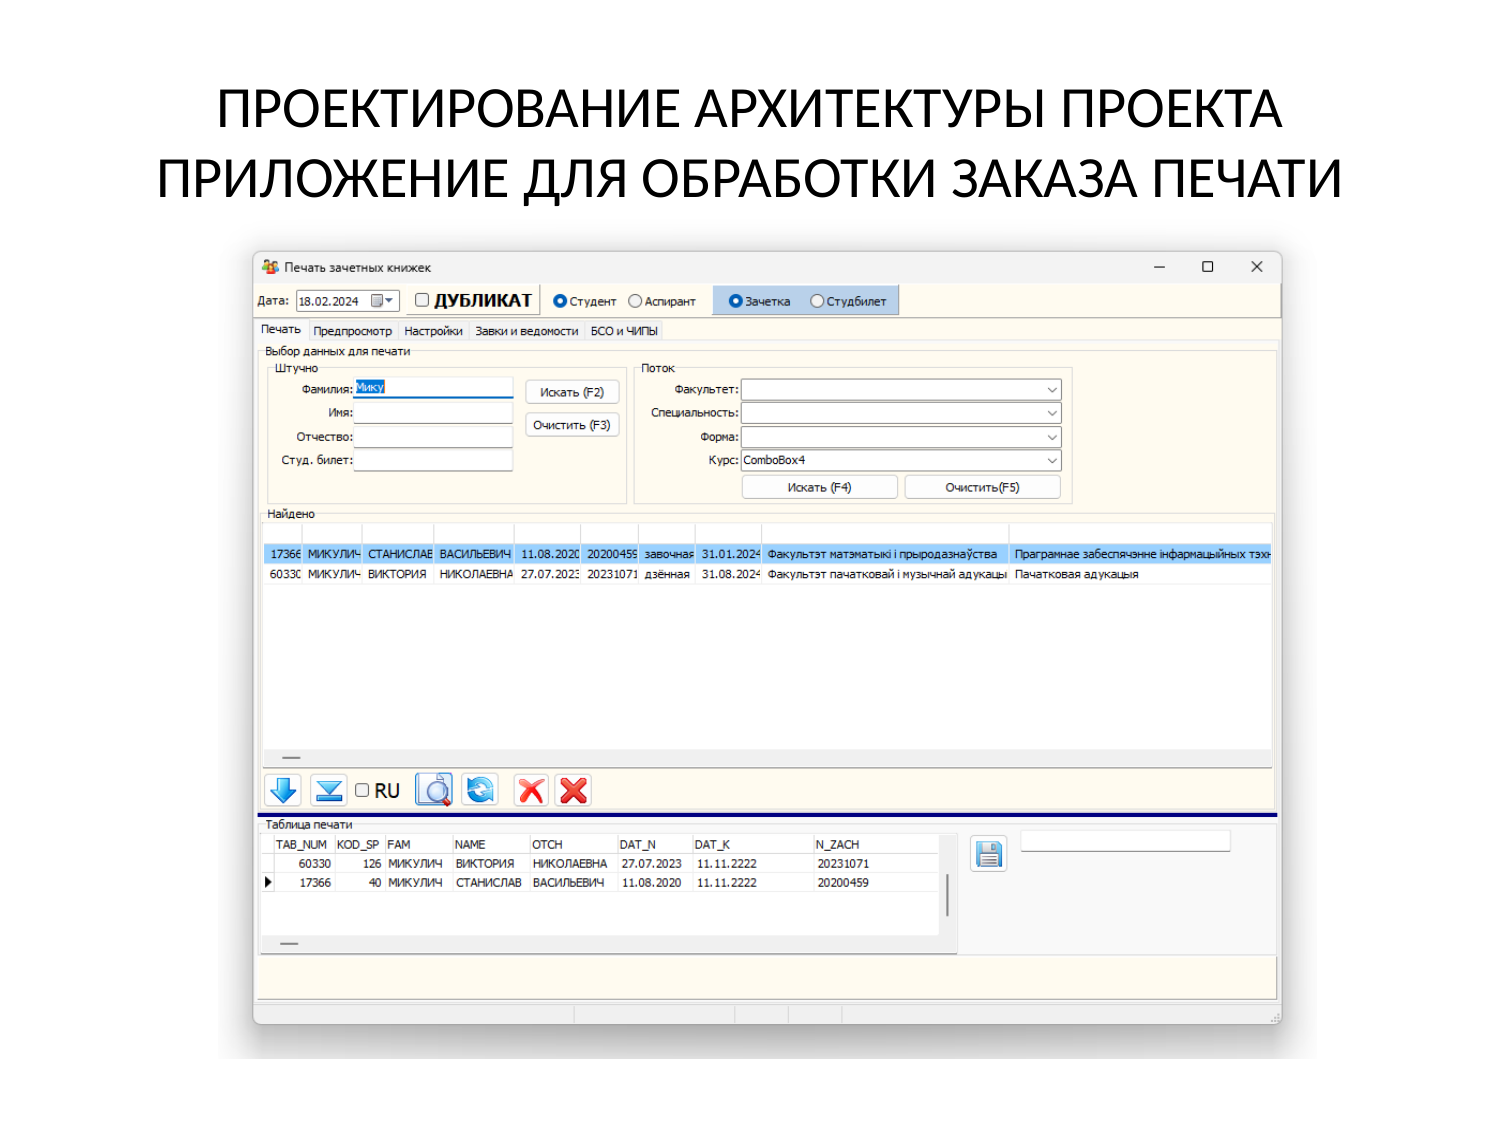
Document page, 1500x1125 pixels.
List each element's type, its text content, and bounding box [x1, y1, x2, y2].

title ПРОЕКТИРОВАНИЕ АРХИТЕКТУРЫ ПРОЕКТА ПРИЛОЖЕНИЕ ДЛЯ ОБРАБОТКИ ЗАКАЗА ПЕЧАТИ [75, 45, 1425, 233]
picture [218, 219, 1318, 1059]
